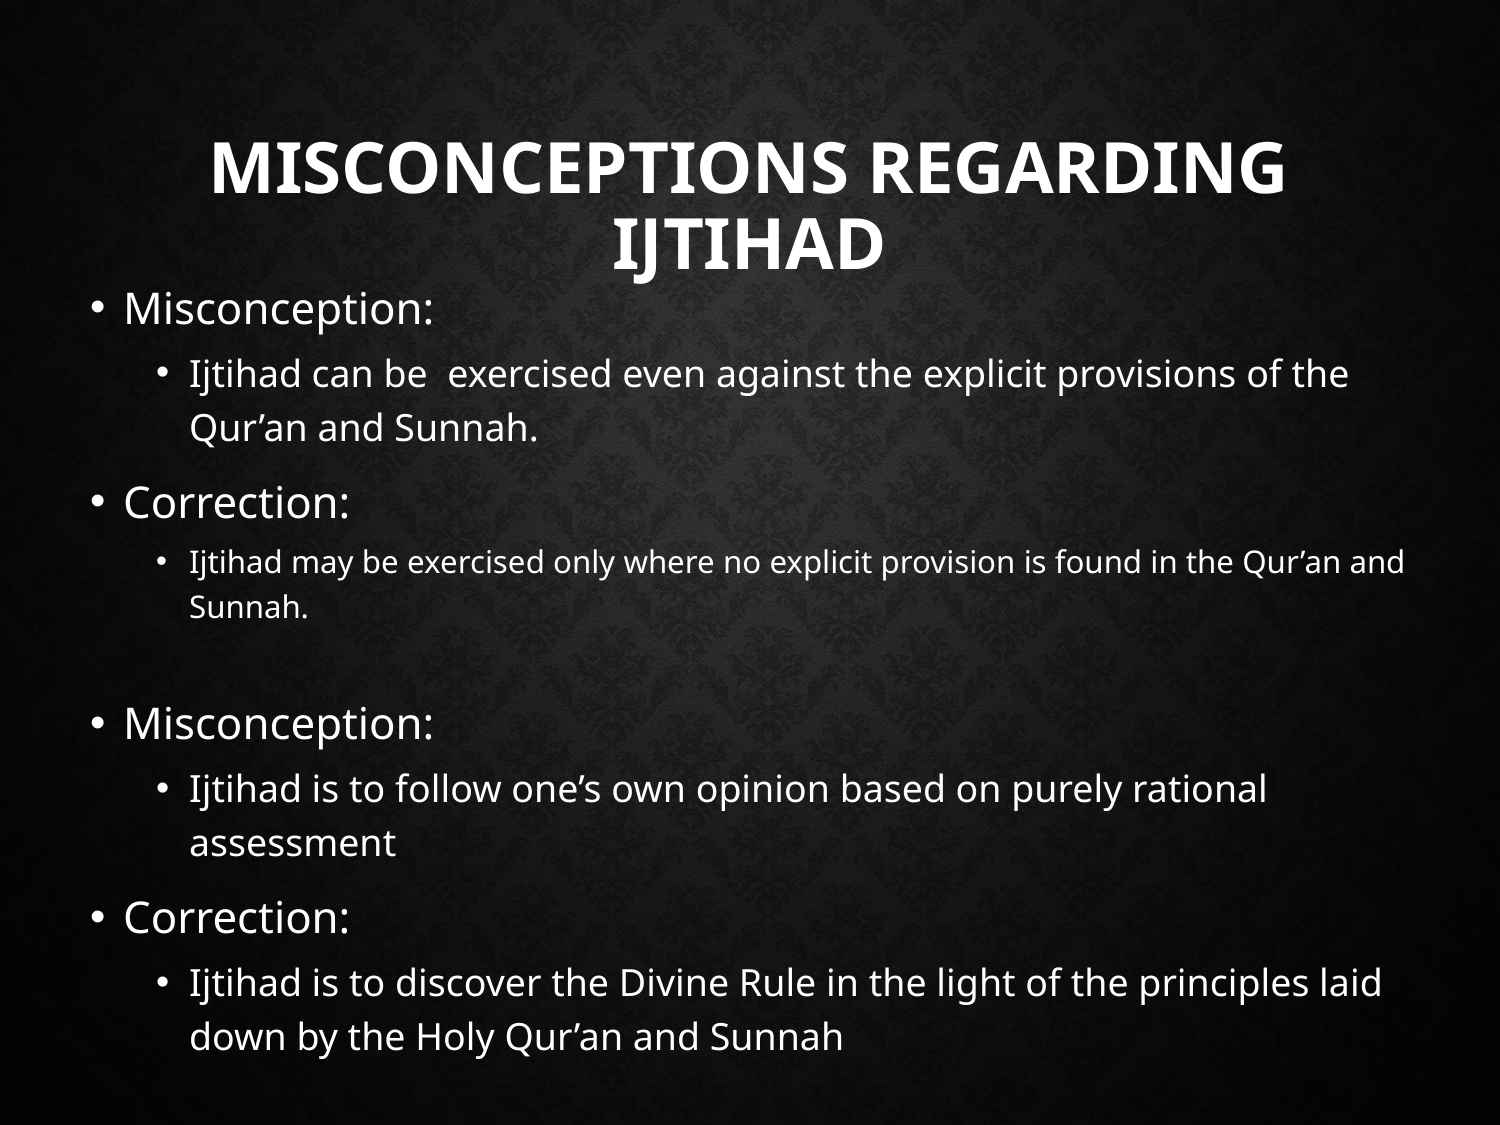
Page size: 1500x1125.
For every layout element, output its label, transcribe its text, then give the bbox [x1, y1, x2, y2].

title Misconceptions regarding Ijtihad [112, 99, 1387, 262]
list Misconception: Ijtihad can be exercised even against the explicit provisions of the Qur’an and Sunnah. Correction: Ijtihad may be exercised only where no explicit provision is found in the Qur’an and Sunnah. Misconception: Ijtihad is to follow one’s own opinion based on purely rational assessment Correction: Ijtihad is to discover the Divine Rule in the light of the principles laid down by the Holy Qur’an and Sunnah [75, 262, 1425, 1125]
